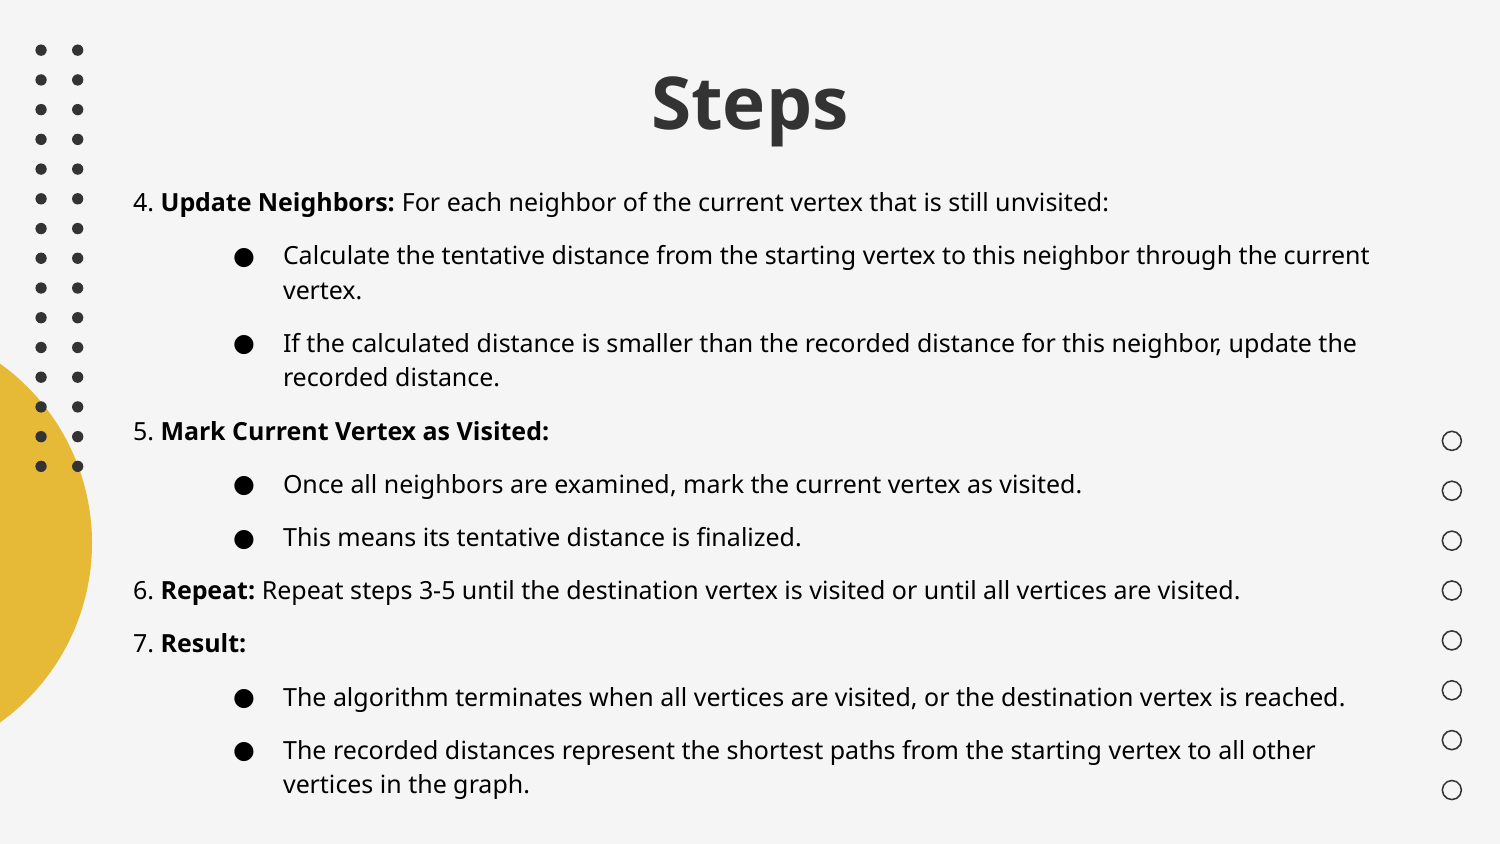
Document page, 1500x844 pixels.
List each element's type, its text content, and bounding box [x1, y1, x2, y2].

subtitle 4. Update Neighbors: For each neighbor of the current vertex that is still unvisited: Calculate the tentative distance from the starting vertex to this neighbor through the current vertex. If the calculated distance is smaller than the recorded distance for this neighbor, update the recorded distance. 5. Mark Current Vertex as Visited: Once all neighbors are examined, mark the current vertex as visited. This means its tentative distance is finalized. 6. Repeat: Repeat steps 3-5 until the destination vertex is visited or until all vertices are visited. 7. Result: The algorithm terminates when all vertices are visited, or the destination vertex is reached. The recorded distances represent the shortest paths from the starting vertex to all other vertices in the graph. [118, 167, 1427, 794]
title Steps [118, 41, 1382, 136]
